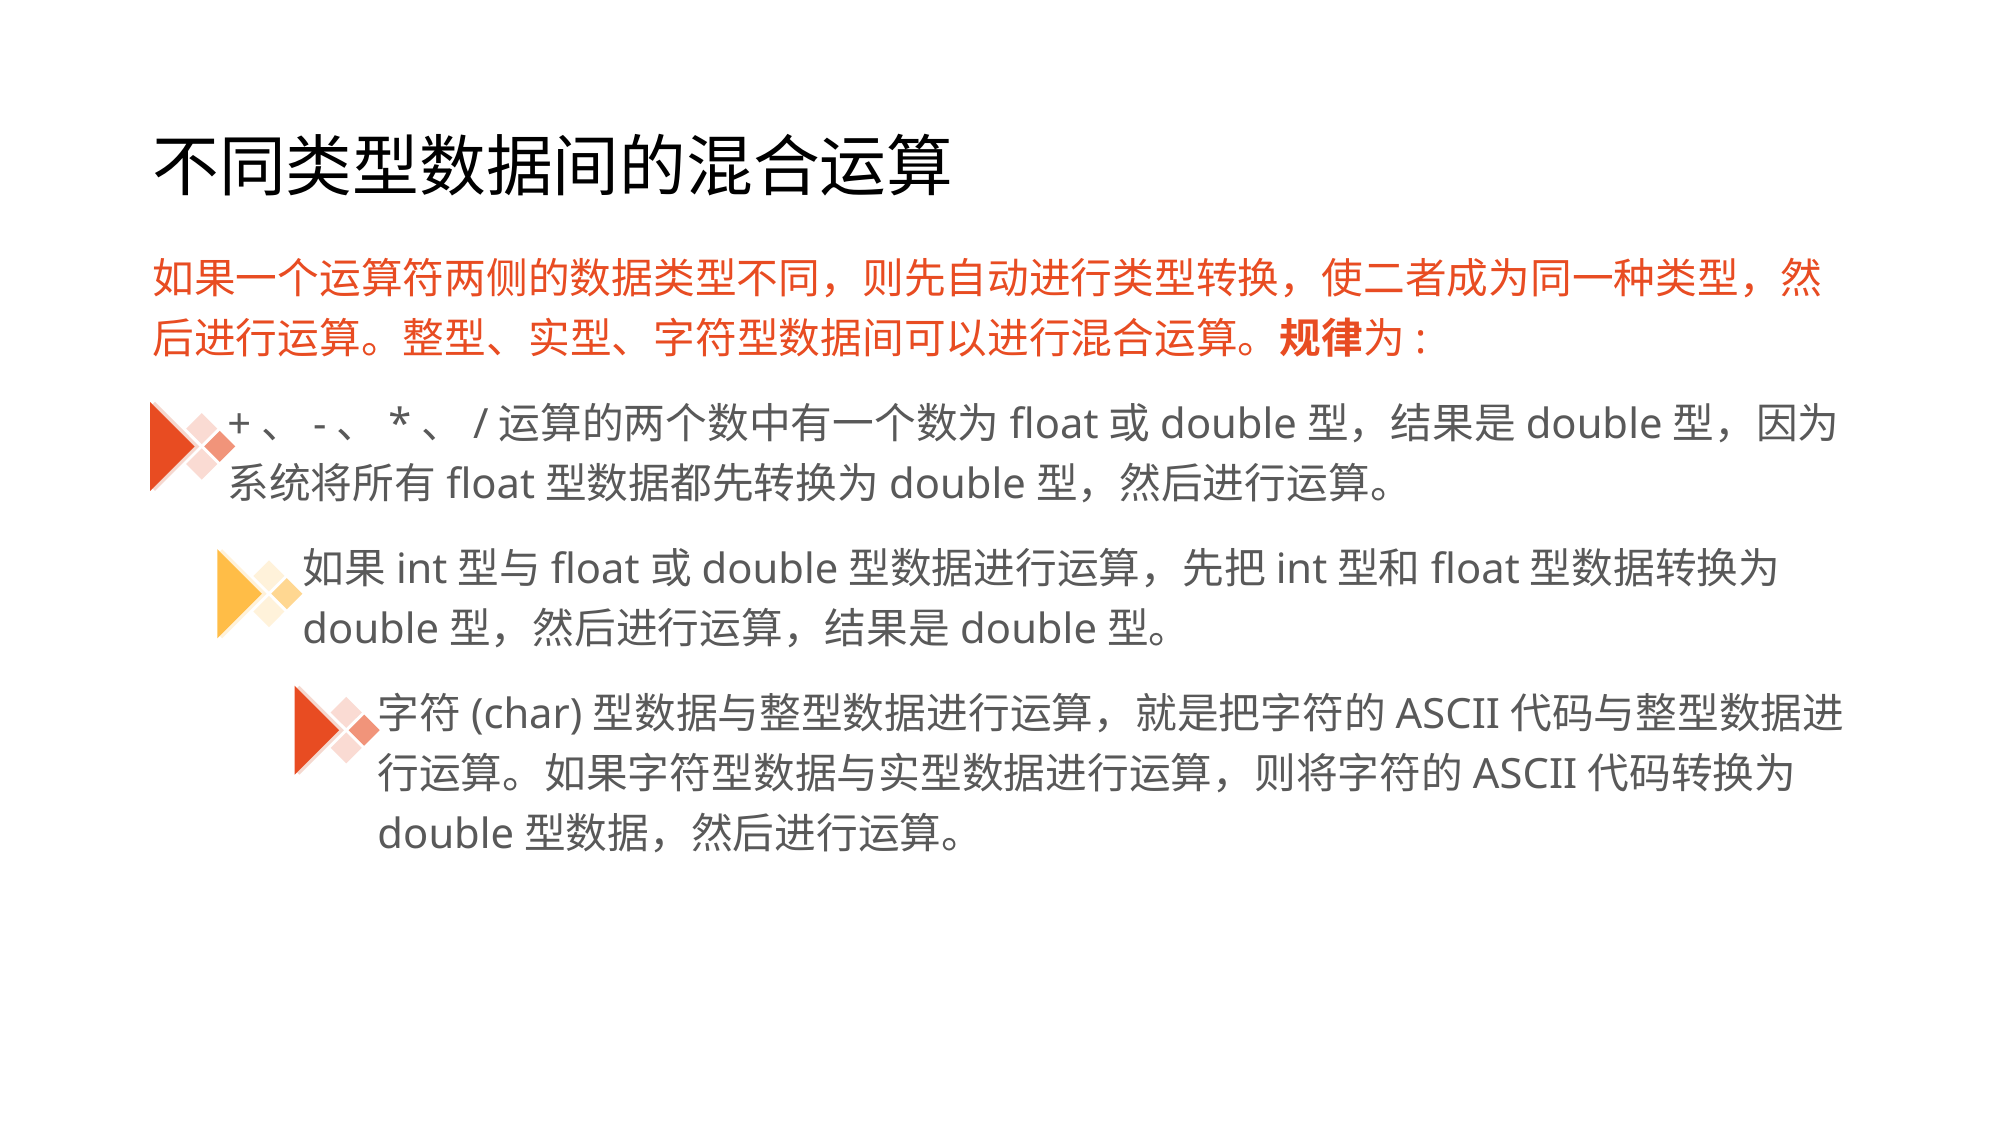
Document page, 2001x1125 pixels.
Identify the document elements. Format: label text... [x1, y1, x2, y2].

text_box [150, 401, 236, 491]
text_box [294, 685, 380, 775]
list 如果一个运算符两侧的数据类型不同，则先自动进行类型转换，使二者成为同一种类型，然后进行运算。整型、实型、字符型数据间可以进行混合运算。规律为: +、-、*、/运算的两个数中有一个数为float或double型，结果是double型，因为系统将所有float型数据都先转换为double型，然后进行运算。 如果int型与float或double型数据进行运算，先把int型和float型数据转换为double型，然后进行运算，结果是double型。 字符(char)型数据与整型数据进行运算，就是把字符的ASCII代码与整型数据进行运算。如果字符型数据与实型数据进行运算，则将字符的ASCII代码转换为double型数据，然后进行运算。 [137, 233, 1863, 948]
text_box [217, 549, 303, 639]
title 不同类型数据间的混合运算 [137, 59, 1863, 233]
